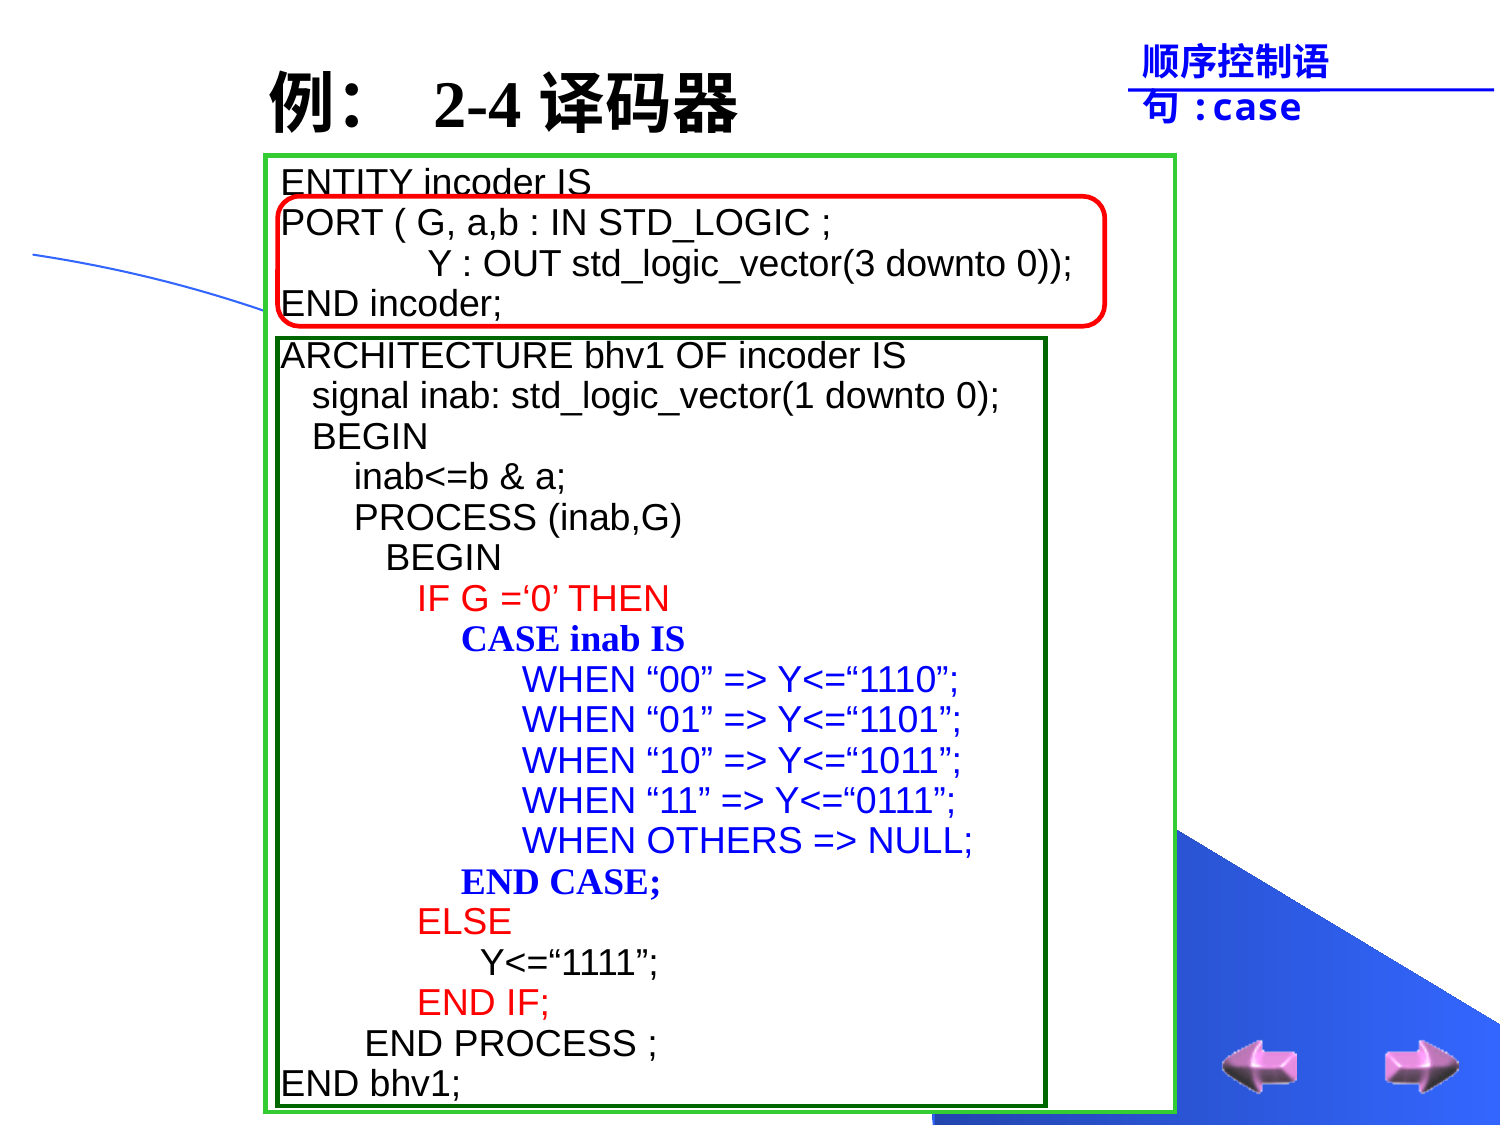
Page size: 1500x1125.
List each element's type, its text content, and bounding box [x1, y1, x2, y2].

text_box ENTITY incoder IS PORT ( G, a,b : IN STD_LOGIC ; Y : OUT std_logic_vector(3 downto 0)); END incoder; ARCHITECTURE bhv1 OF incoder IS signal inab: std_logic_vector(1 downto 0); BEGIN inab<=b & a; PROCESS (inab,G) BEGIN IF G =‘0’ THEN CASE inab IS WHEN “00” => Y<=“1110”; WHEN “01” => Y<=“1101”; WHEN “10” => Y<=“1011”; WHEN “11” => Y<=“0111”; WHEN OTHERS => NULL; END CASE; ELSE Y<=“1111”; END IF; END PROCESS ; END bhv1; [265, 155, 1175, 1113]
text_box [277, 337, 1046, 1106]
picture [1219, 1037, 1297, 1096]
picture [1381, 1037, 1460, 1096]
text_box [277, 196, 1105, 327]
text_box 例： 2-4译码器 [253, 53, 869, 149]
text_box 顺序控制语句:case [1128, 30, 1500, 136]
